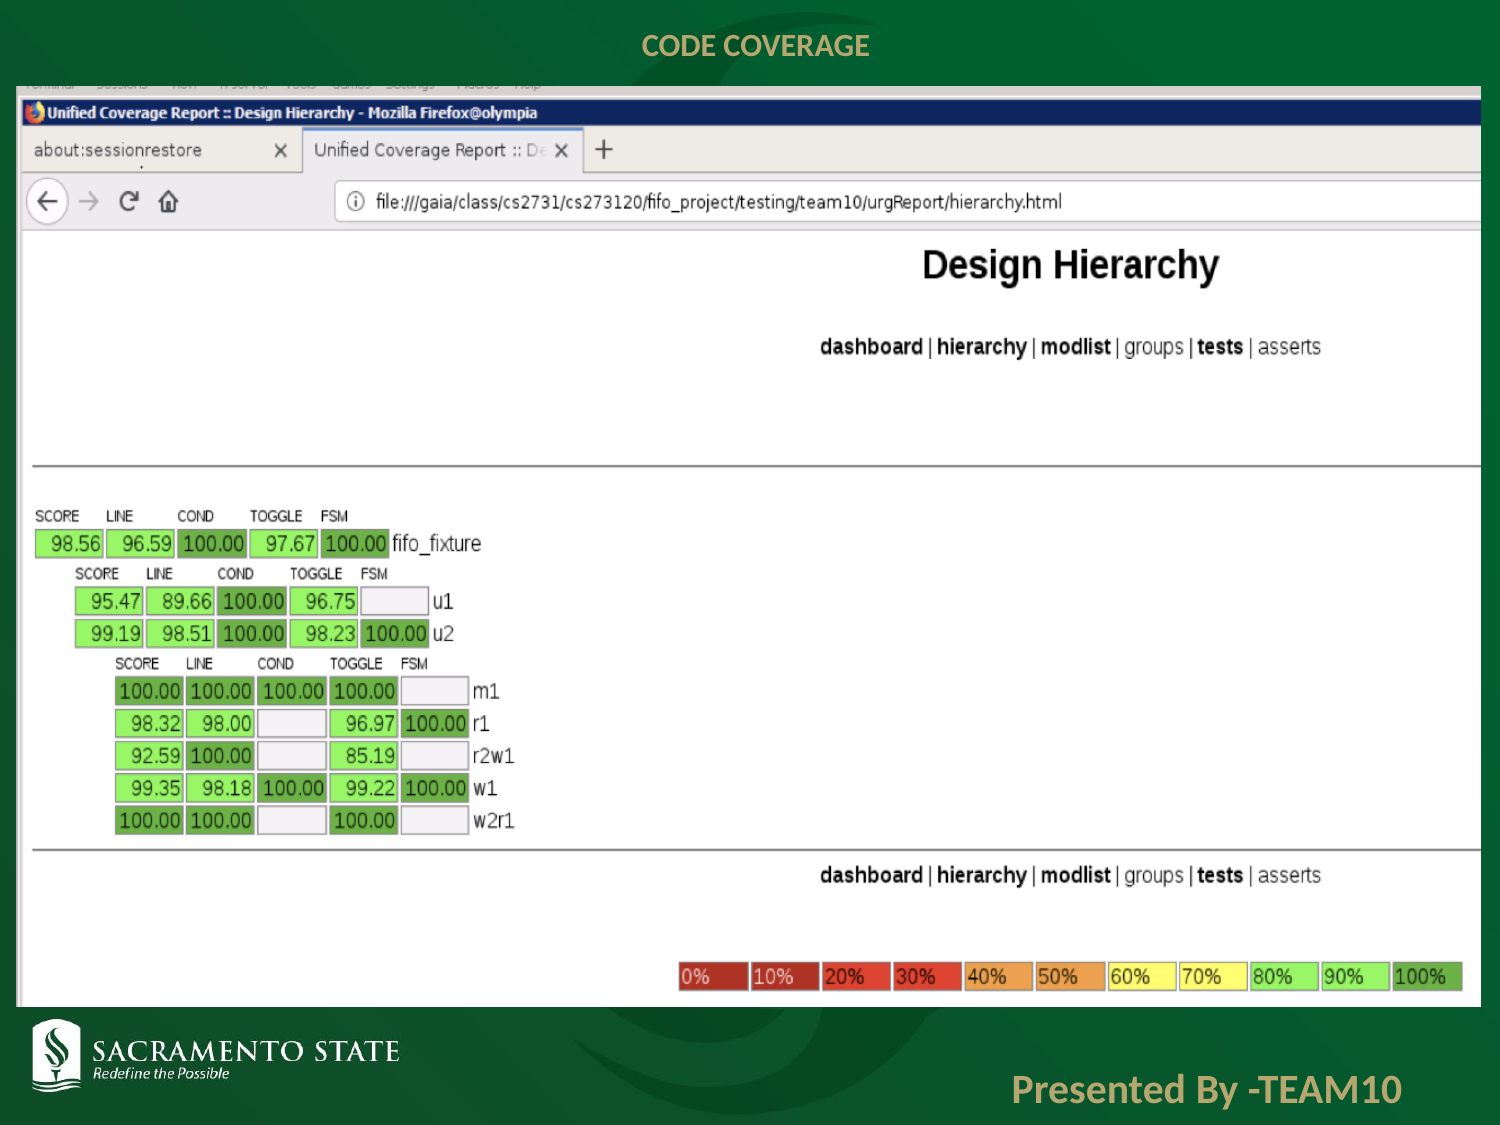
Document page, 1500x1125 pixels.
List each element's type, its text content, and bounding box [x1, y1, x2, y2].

list CODE COVERAGE [118, 21, 1394, 71]
list Presented By -TEAM10 [983, 1031, 1469, 1120]
picture [0, 0, 1500, 1125]
